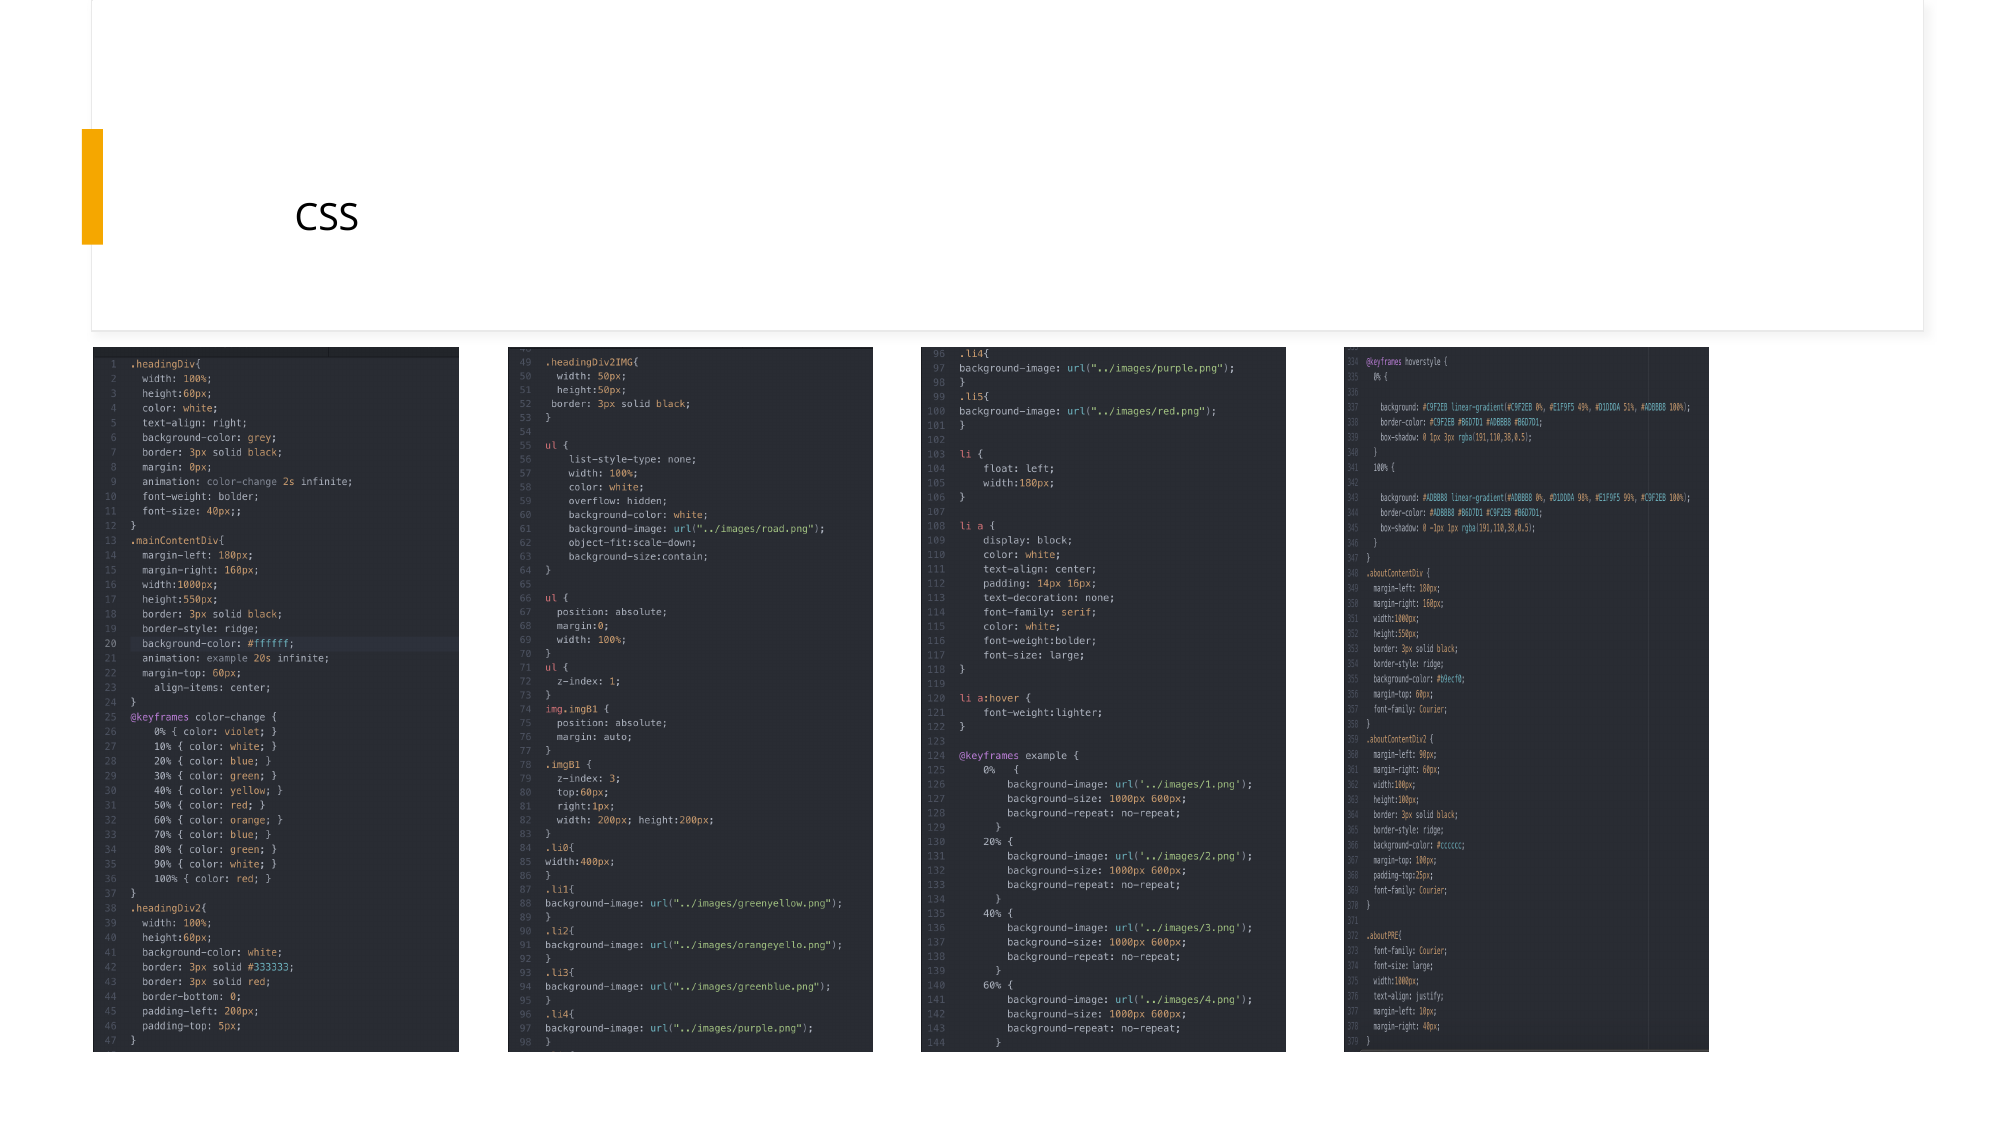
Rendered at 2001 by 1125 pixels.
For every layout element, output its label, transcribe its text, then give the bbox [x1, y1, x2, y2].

picture [508, 347, 873, 1052]
picture [921, 347, 1287, 1052]
picture [93, 347, 459, 1052]
text_box CSS [279, 185, 375, 246]
picture [1344, 347, 1709, 1052]
